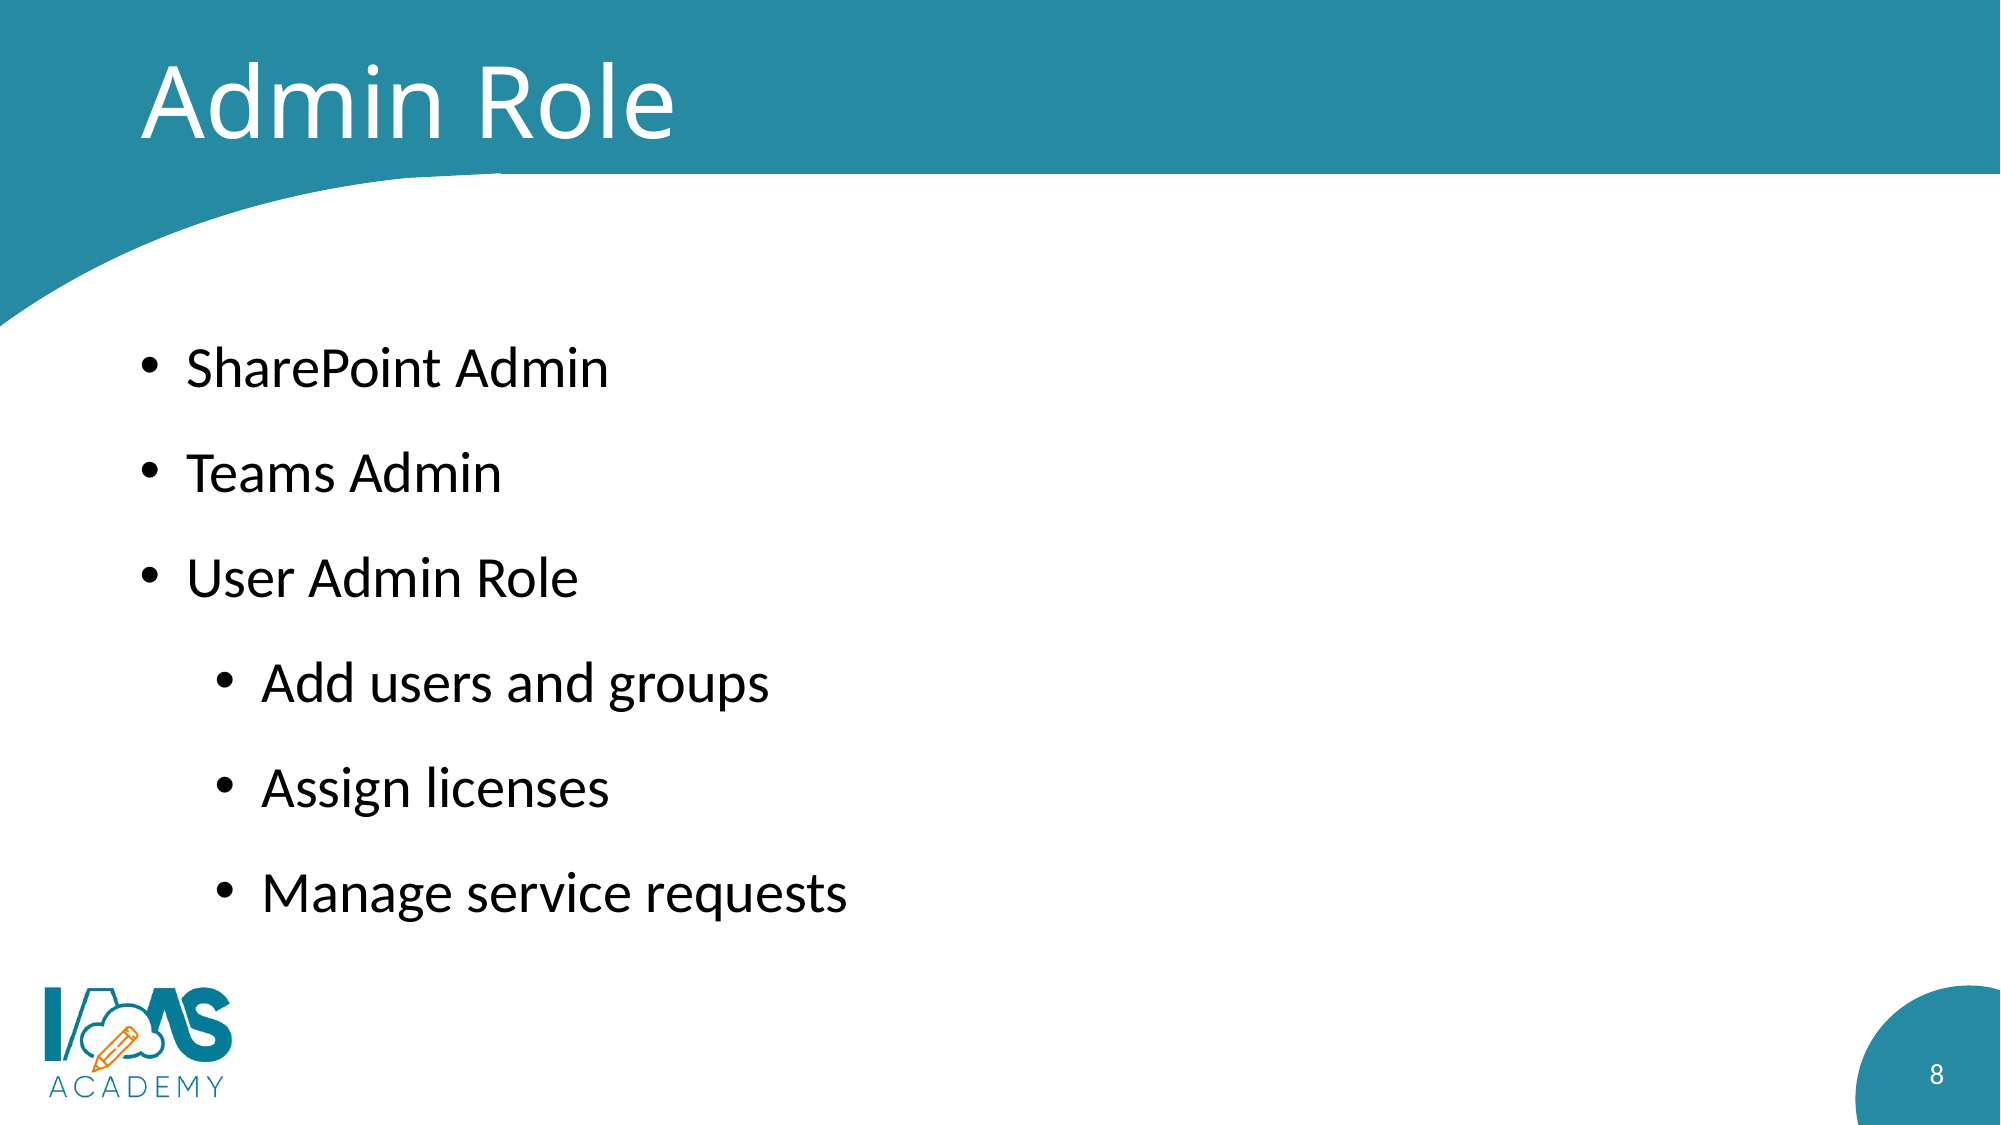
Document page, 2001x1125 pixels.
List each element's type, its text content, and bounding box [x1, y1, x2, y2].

slide_number 8 [1509, 1042, 1960, 1103]
title Admin Role [126, 35, 1852, 178]
text_box SharePoint Admin Teams Admin User Admin Role Add users and groups Assign licenses Manage service requests [124, 287, 1875, 1052]
picture [36, 953, 239, 1103]
